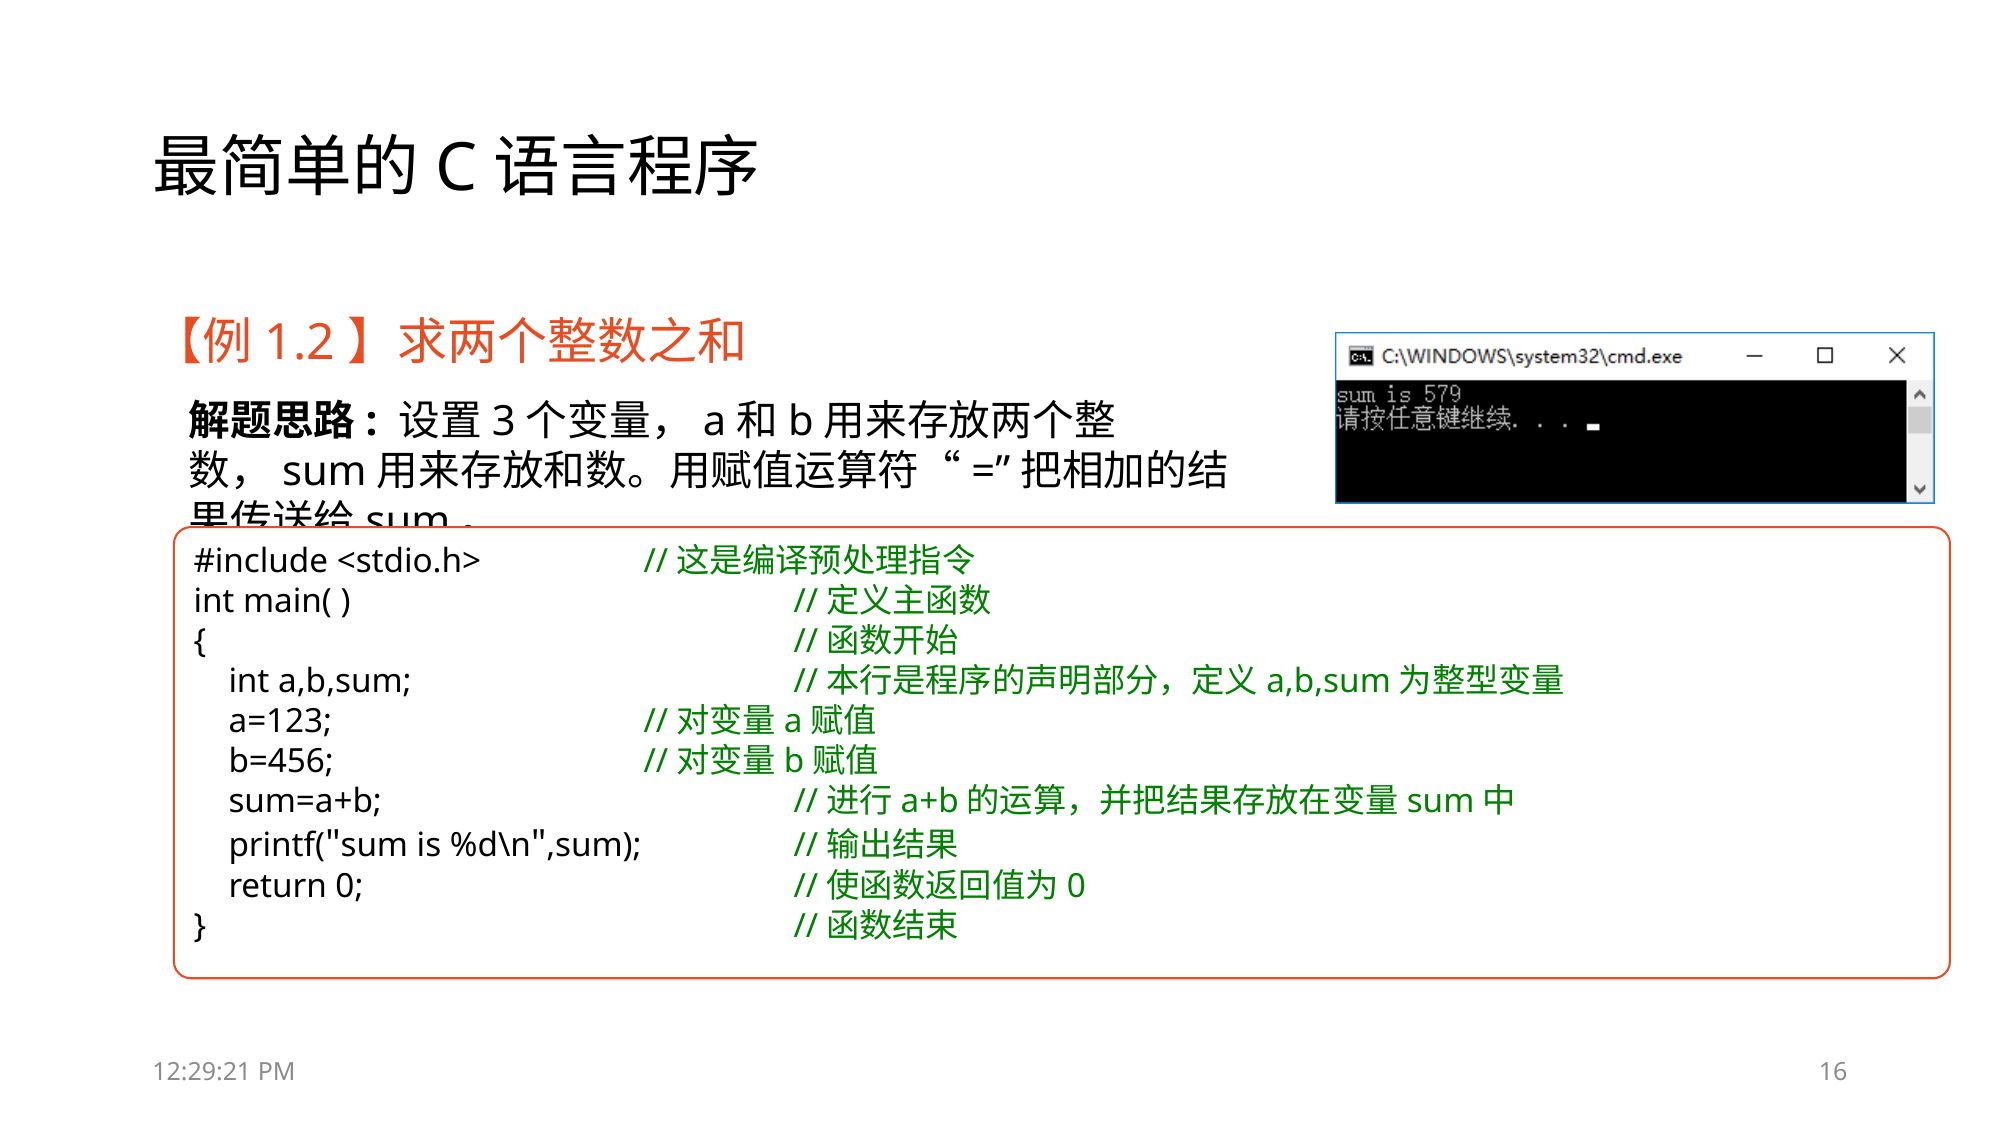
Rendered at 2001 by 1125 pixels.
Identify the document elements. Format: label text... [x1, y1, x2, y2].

slide_number 16 [1412, 1042, 1863, 1103]
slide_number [137, 1042, 588, 1103]
text_box #include <stdio.h> //这是编译预处理指令 int main( ) //定义主函数 { //函数开始 int a,b,sum; //本行是程序的声明部分，定义a,b,sum为整型变量 a=123; //对变量a赋值 b=456; //对变量b赋值 sum=a+b; //进行a+b的运算，并把结果存放在变量sum中 printf("sum is %d\n",sum); //输出结果 return 0; //使函数返回值为0 } //函数结束 [172, 526, 1952, 980]
text_box 解题思路: 设置3个变量，a和b用来存放两个整数，sum用来存放和数。用赋值运算符“=”把相加的结果传送给sum。 [173, 386, 1285, 538]
picture [1335, 332, 1935, 504]
list 【例1.2】求两个整数之和 [137, 289, 1324, 387]
title 最简单的C语言程序 [137, 59, 1863, 278]
